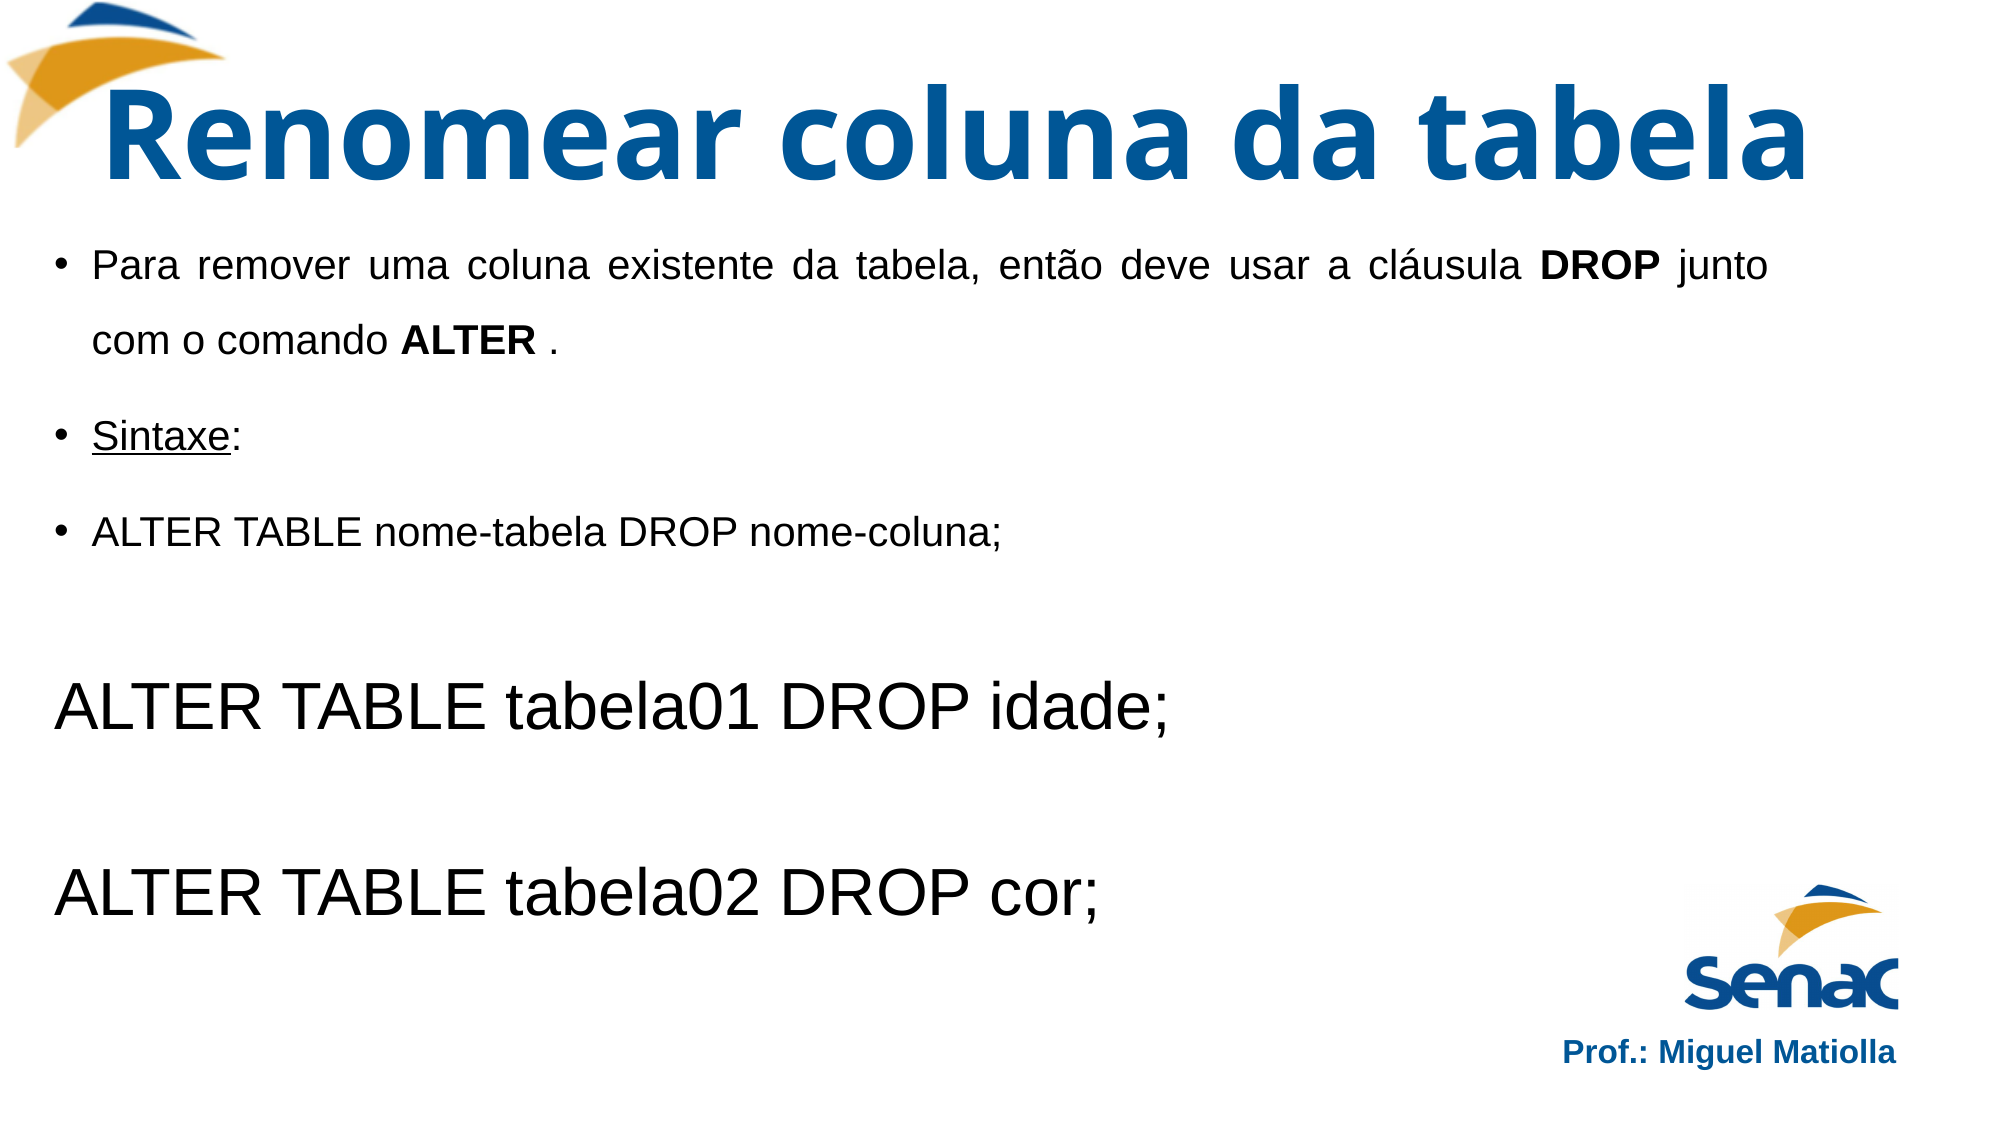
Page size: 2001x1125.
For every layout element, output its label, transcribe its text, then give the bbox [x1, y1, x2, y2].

title Renomear coluna da tabela [99, 44, 1900, 233]
list Para remover uma coluna existente da tabela, então deve usar a cláusula DROP junto com o comando ALTER . Sintaxe: ALTER TABLE nome-tabela DROP nome-coluna; ALTER TABLE tabela01 DROP idade; ALTER TABLE tabela02 DROP cor; [54, 212, 1769, 1081]
picture [0, 0, 232, 150]
